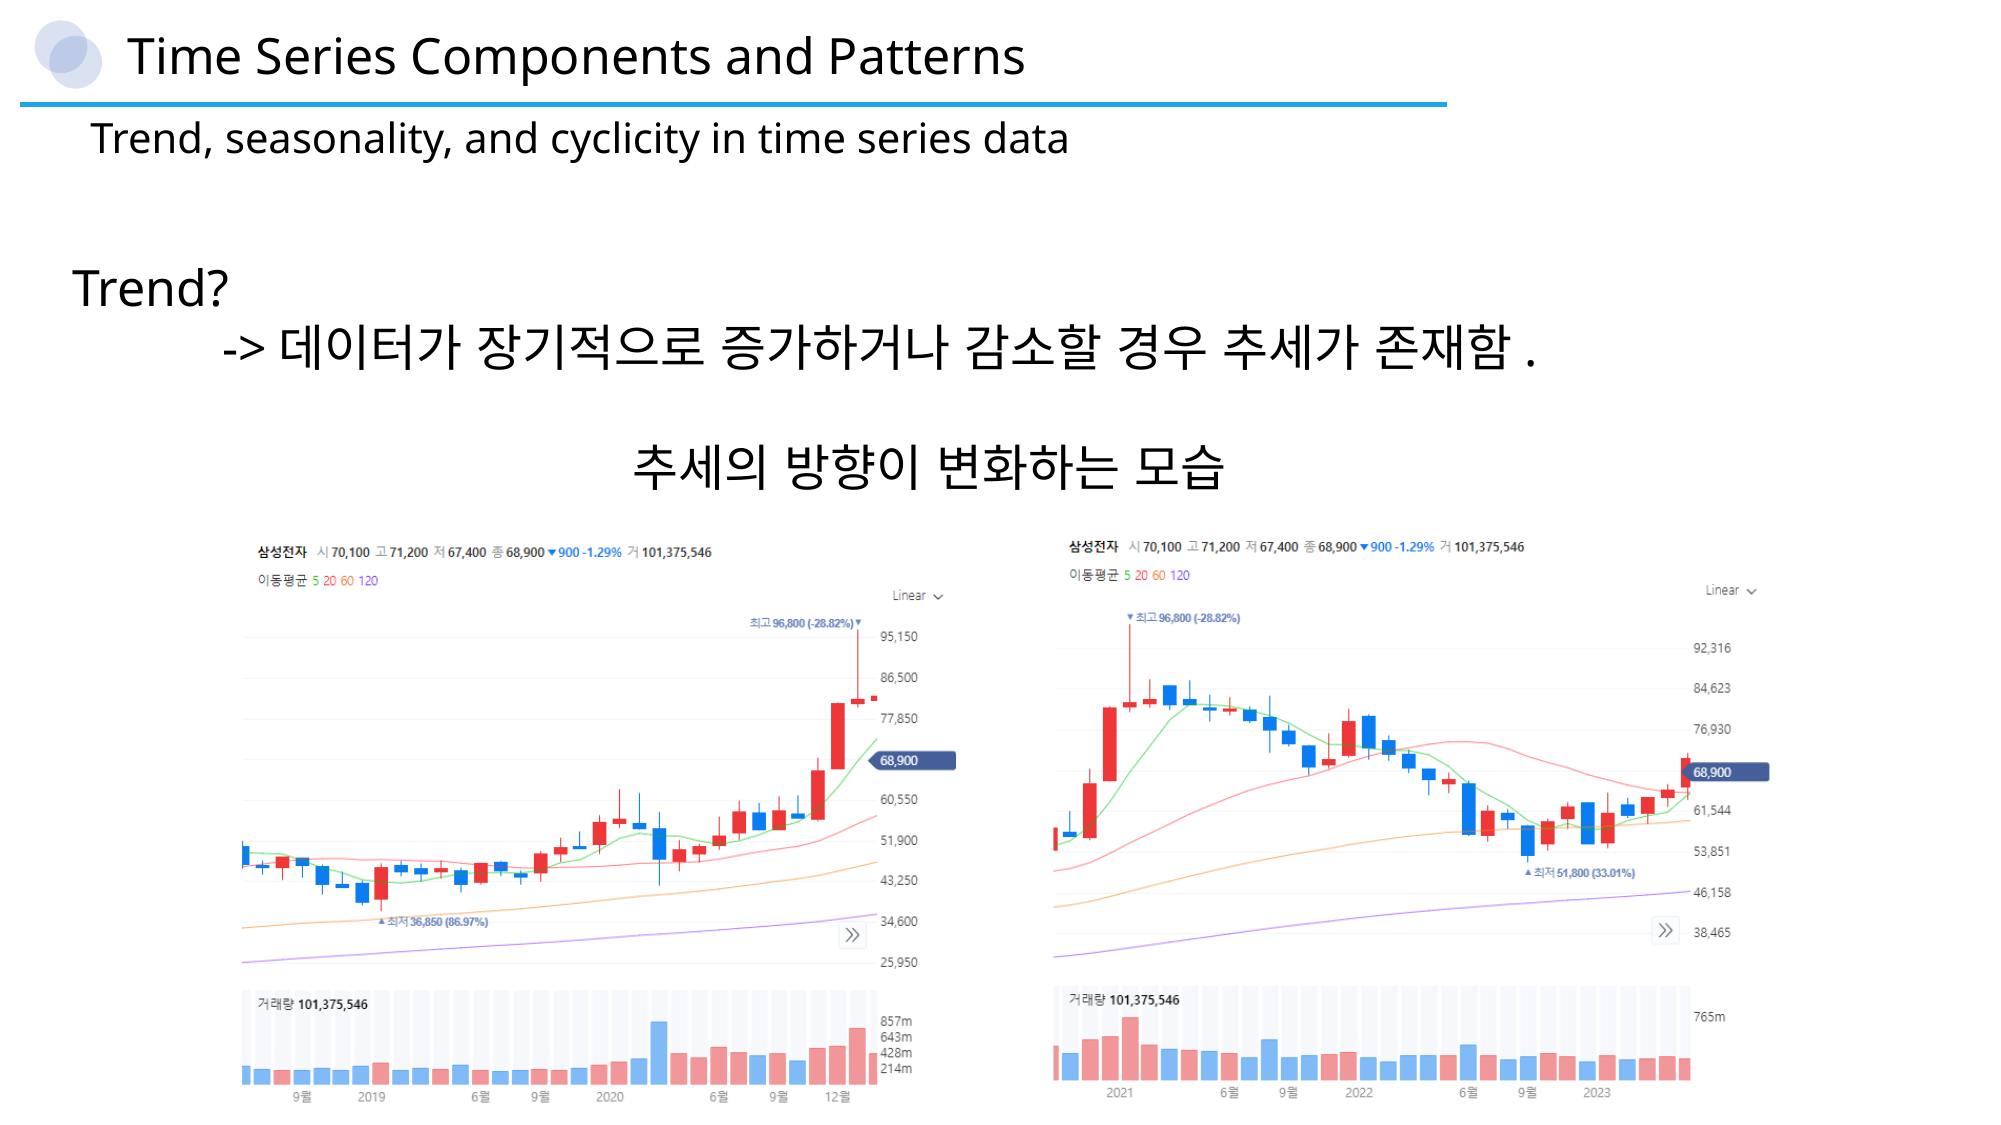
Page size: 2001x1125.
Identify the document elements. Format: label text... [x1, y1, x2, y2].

text_box [48, 34, 104, 90]
picture [1044, 522, 1781, 1111]
text_box Time Series Components and Patterns [112, 17, 1346, 92]
picture [219, 537, 956, 1111]
text_box Trend, seasonality, and cyclicity in time series data [75, 104, 1461, 170]
text_box [33, 19, 87, 72]
text_box Trend? ->데이터가 장기적으로 증가하거나 감소할 경우 추세가 존재함. 추세의 방향이 변화하는 모습 [57, 249, 1897, 505]
